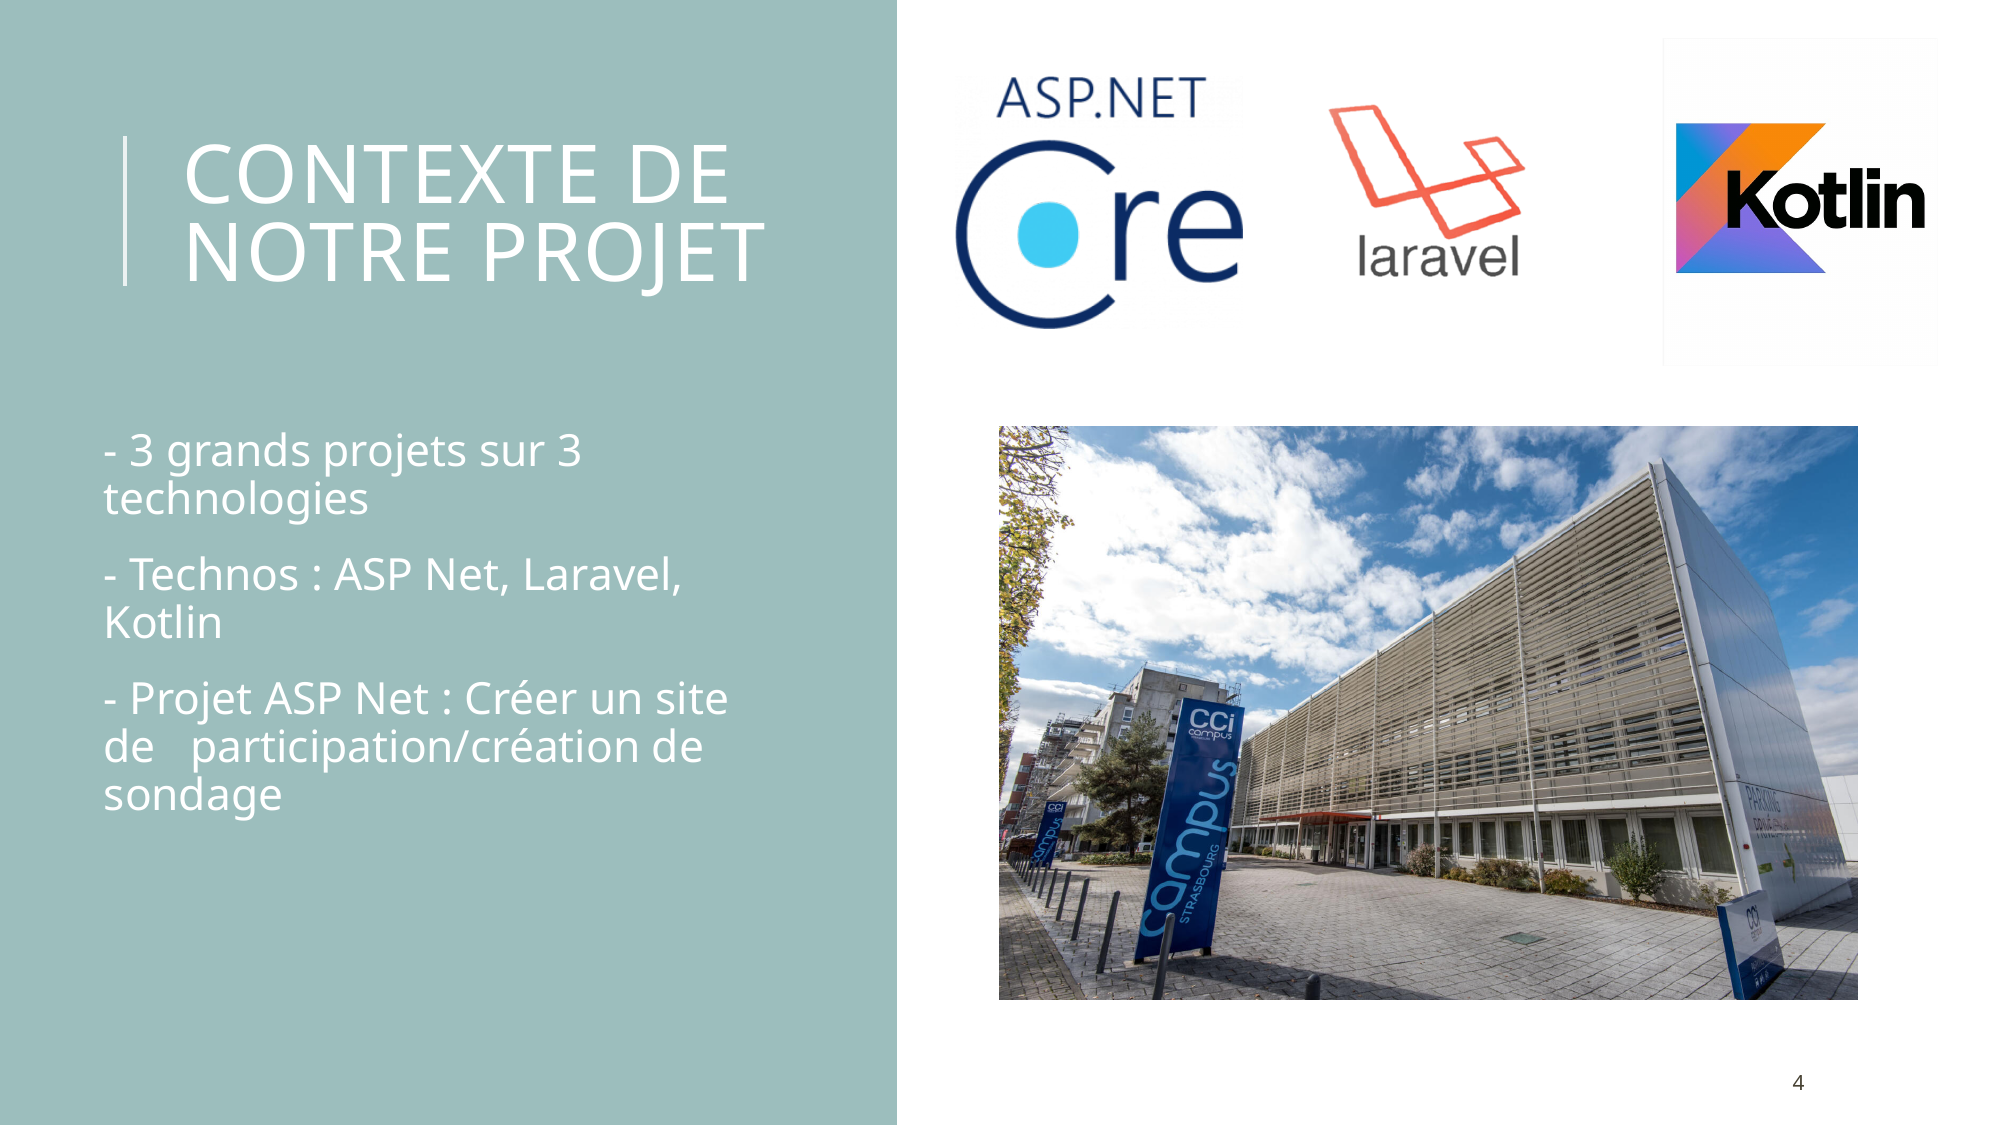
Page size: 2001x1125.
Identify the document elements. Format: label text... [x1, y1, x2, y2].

picture [1300, 61, 1568, 328]
list - 3 grands projets sur 3 technologies - Technos : ASP Net, Laravel, Kotlin - Projet ASP Net : Créer un site de participation/création de sondage [96, 420, 801, 829]
picture [999, 426, 1858, 1001]
picture [955, 75, 1243, 329]
title Contexte de notre projet [168, 96, 788, 342]
picture [1662, 38, 1938, 366]
text_box [0, 0, 898, 1125]
slide_number 4 [1777, 1061, 1938, 1107]
